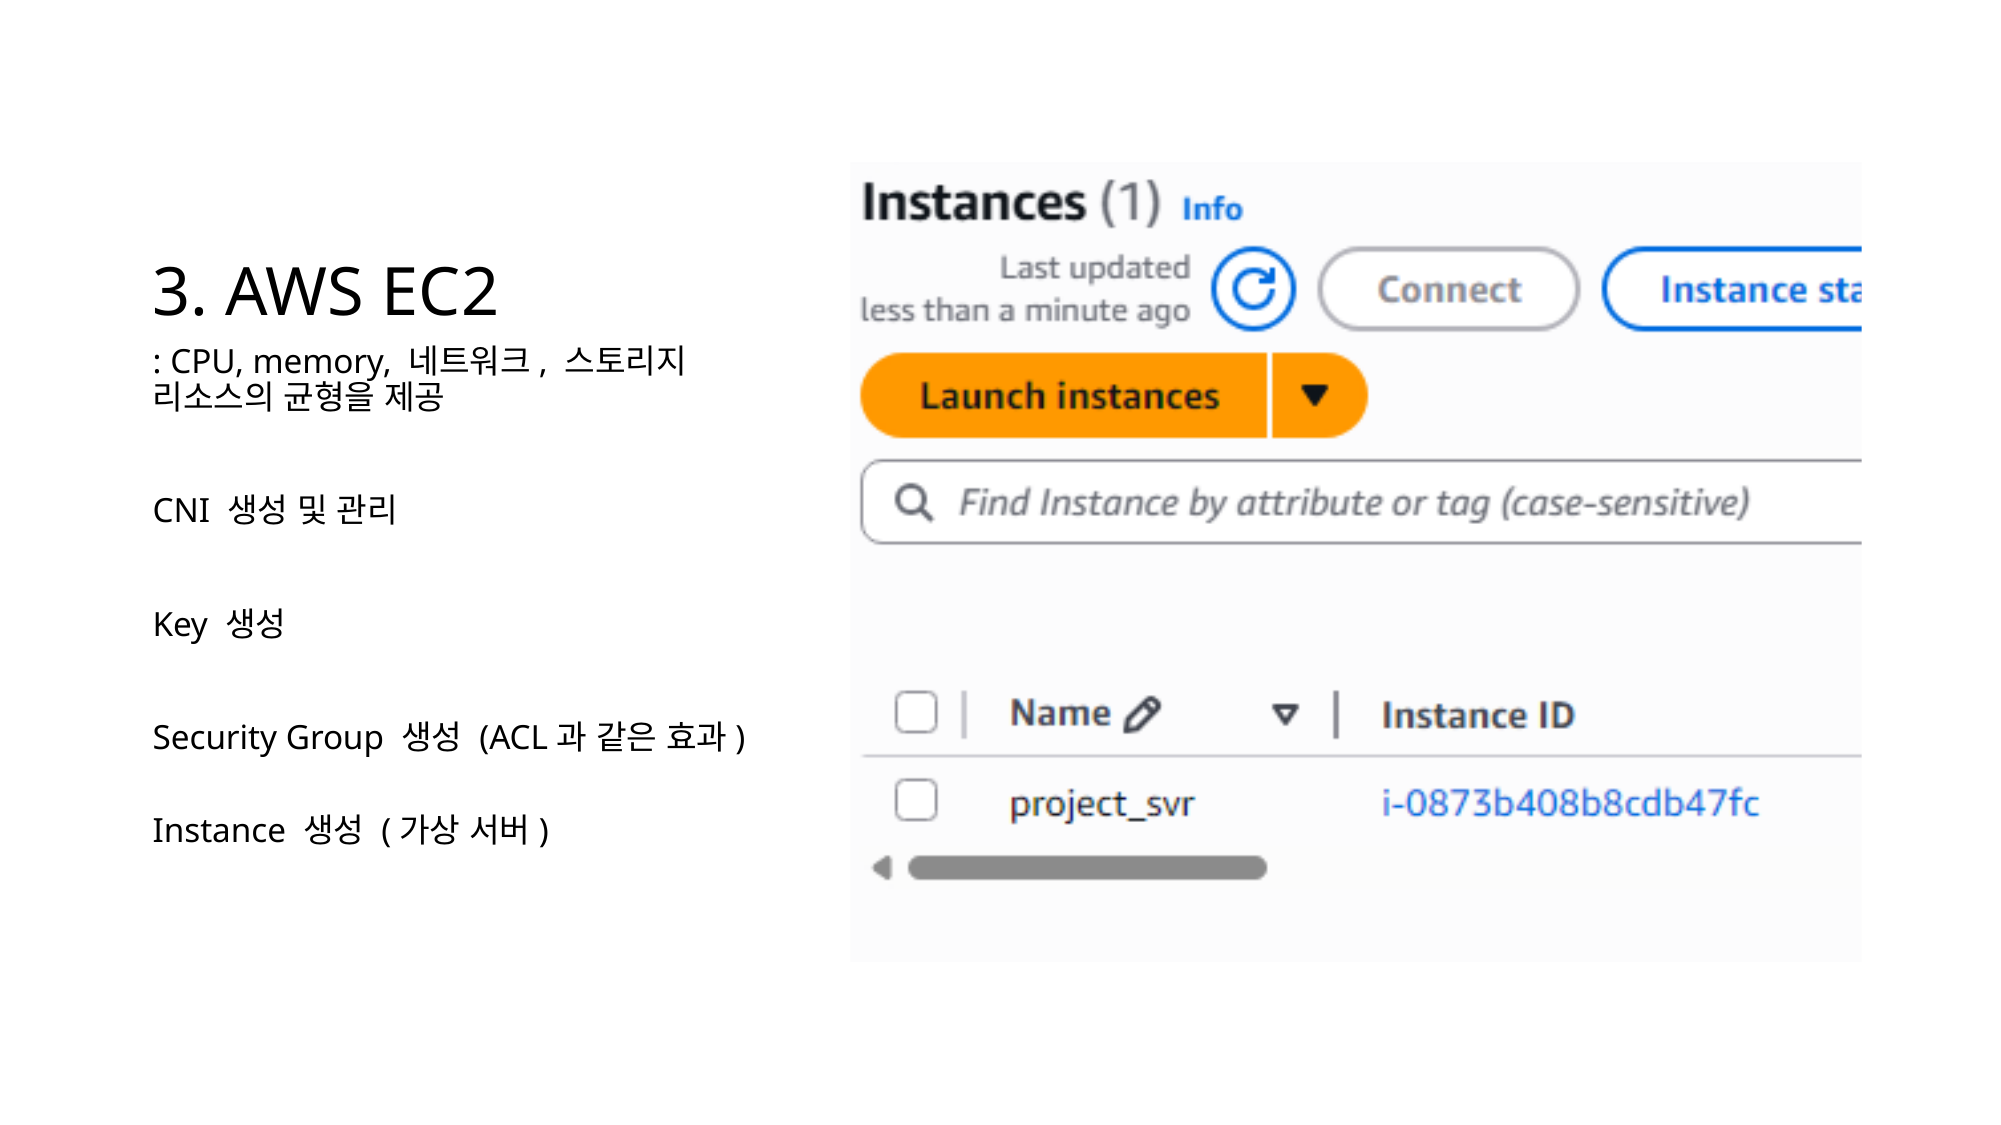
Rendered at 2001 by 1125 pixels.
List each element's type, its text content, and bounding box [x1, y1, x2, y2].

list : CPU, memory, 네트워크, 스토리지 리소스의 균형을 제공 CNI 생성 및 관리 Key 생성 Security Group 생성 (ACL과 같은 효과) Instance 생성 (가상 서버) [137, 337, 783, 963]
title 3. AWS EC2 [137, 75, 783, 337]
picture [849, 161, 1863, 962]
